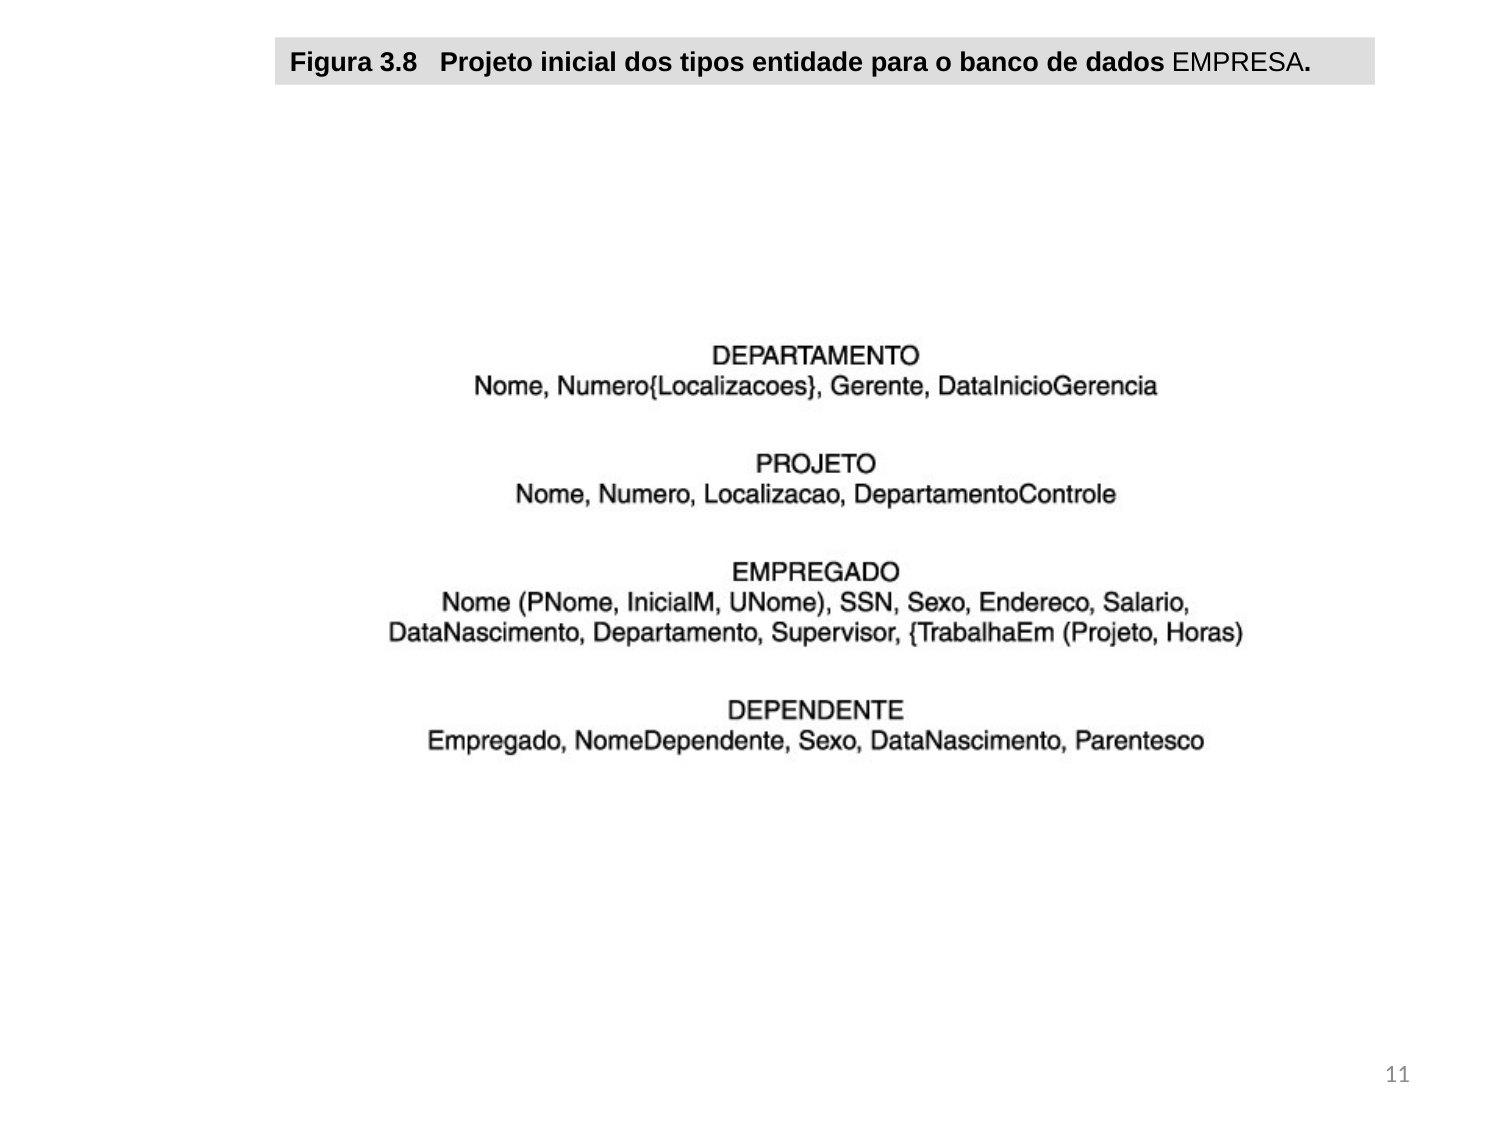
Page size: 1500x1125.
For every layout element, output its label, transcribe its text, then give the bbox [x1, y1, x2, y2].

slide_number 11 [1074, 1042, 1425, 1103]
text_box Figura 3.8 Projeto inicial dos tipos entidade para o banco de dados EMPRESA. [275, 37, 1375, 85]
picture [312, 324, 1291, 772]
